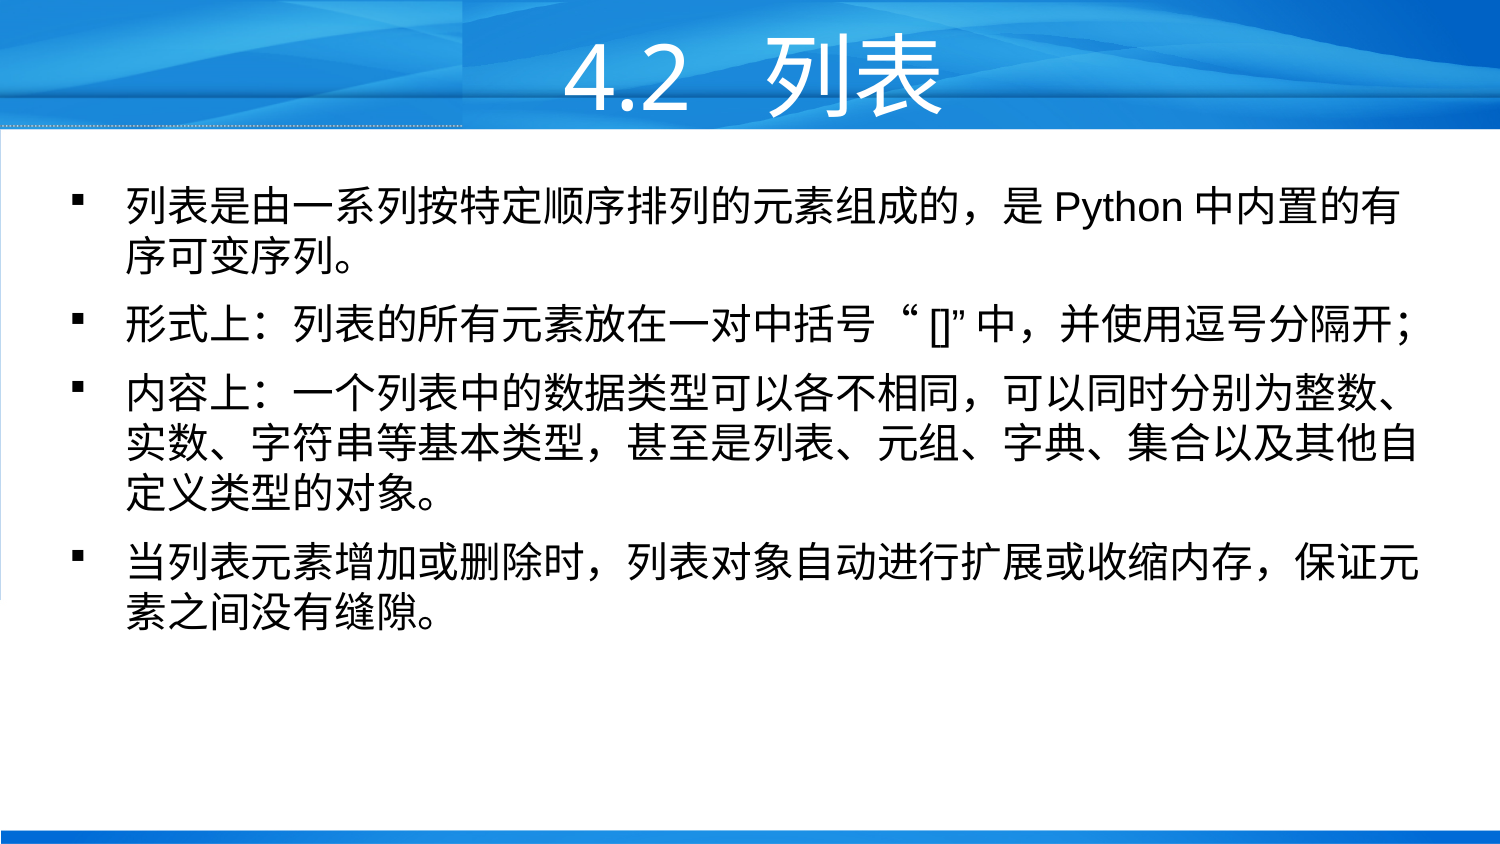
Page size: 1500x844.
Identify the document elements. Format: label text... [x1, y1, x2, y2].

title 4.2 列表 [79, 3, 1430, 144]
picture [0, 0, 1500, 844]
list 列表是由一系列按特定顺序排列的元素组成的，是Python中内置的有序可变序列。 形式上：列表的所有元素放在一对中括号“[]”中，并使用逗号分隔开； 内容上：一个列表中的数据类型可以各不相同，可以同时分别为整数、实数、字符串等基本类型，甚至是列表、元组、字典、集合以及其他自定义类型的对象。 当列表元素增加或删除时，列表对象自动进行扩展或收缩内存，保证元素之间没有缝隙。 [54, 171, 1455, 730]
